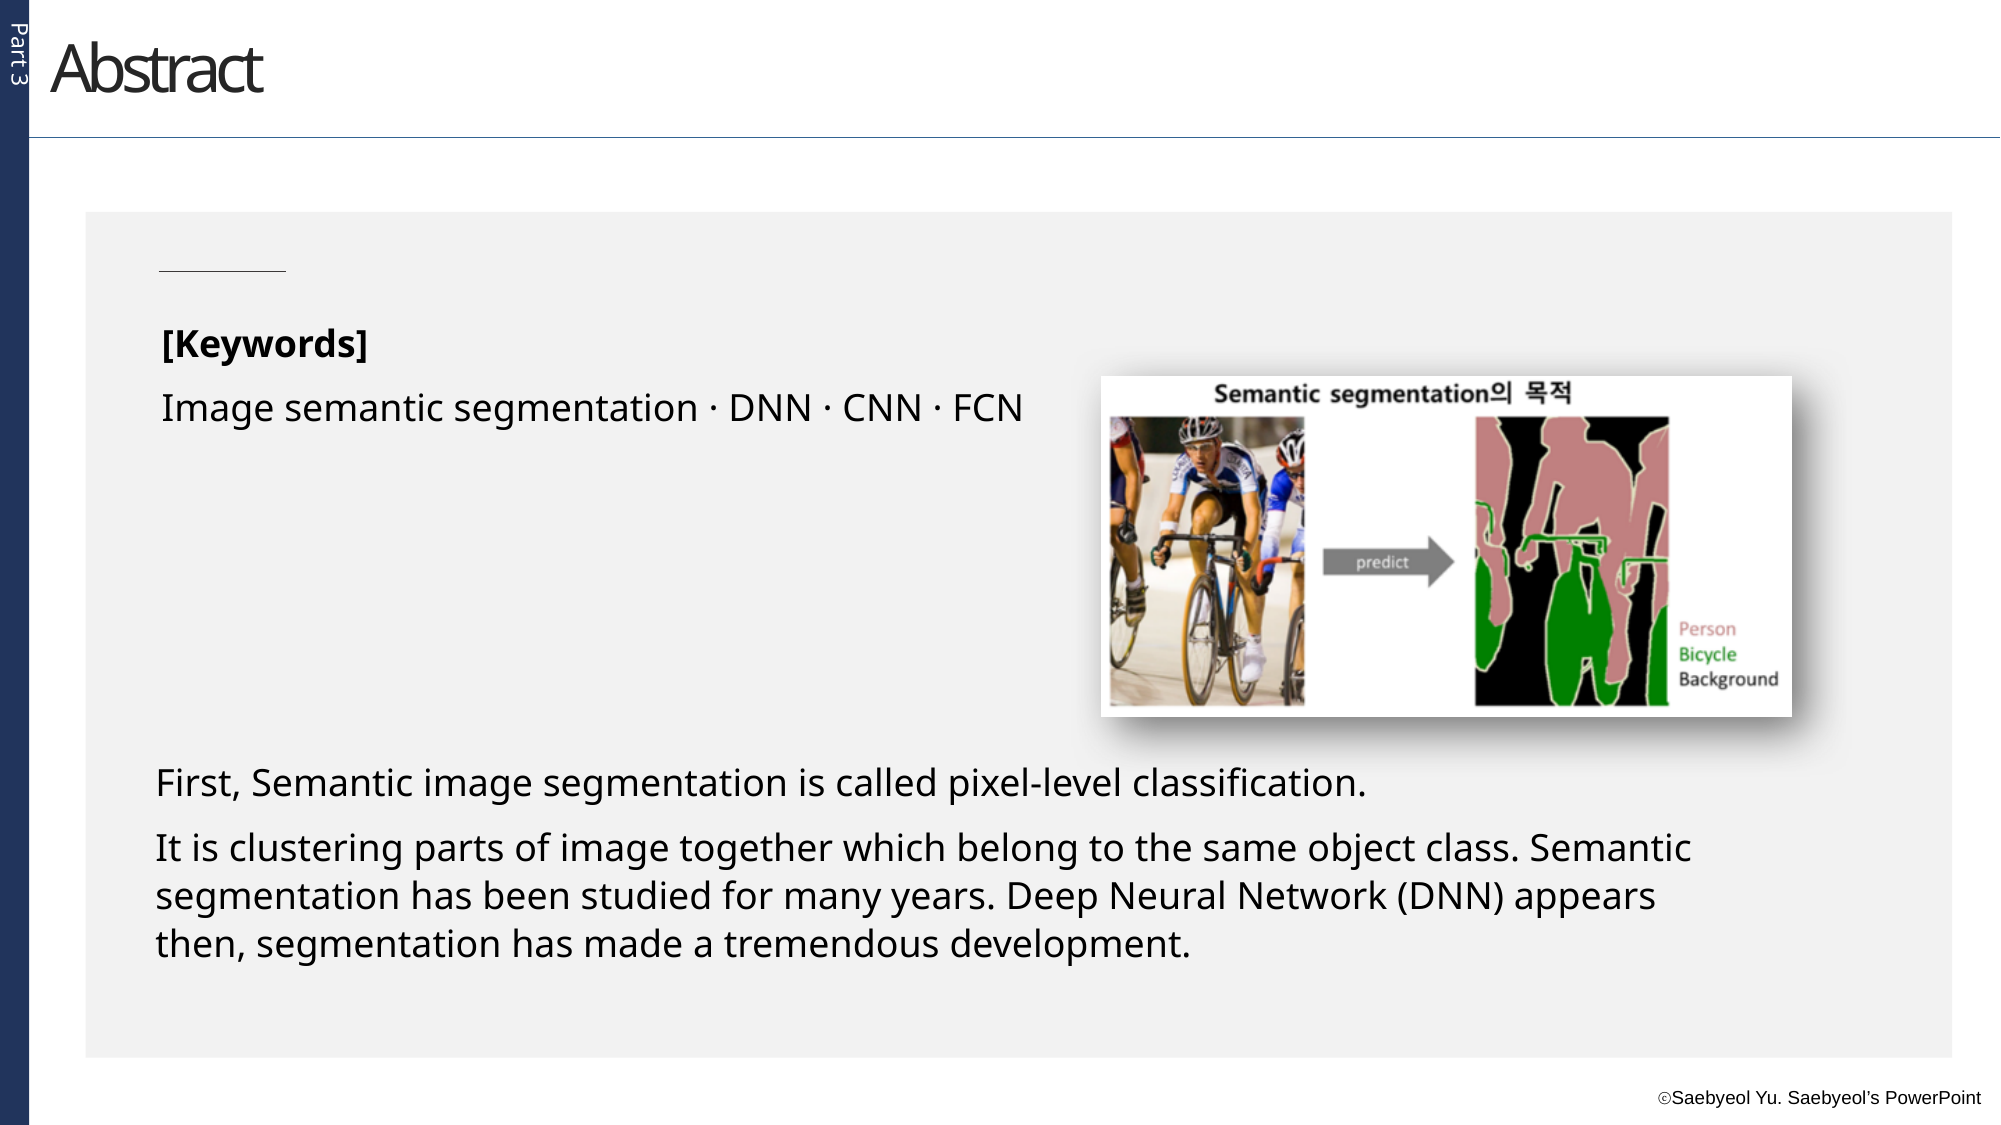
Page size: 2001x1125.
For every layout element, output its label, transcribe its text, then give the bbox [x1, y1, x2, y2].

text_box Part 3 [0, 8, 42, 312]
text_box First, Semantic image segmentation is called pixel-level classification. It is clustering parts of image together which belong to the same object class. Semantic segmentation has been studied for many years. Deep Neural Network (DNN) appears then, segmentation has made a tremendous development. [140, 748, 1724, 973]
text_box [Keywords] Image semantic segmentation · DNN · CNN · FCN [146, 308, 1040, 437]
text_box [84, 211, 1953, 1059]
text_box [0, 312, 30, 1125]
text_box Abstract [42, 18, 281, 113]
picture [1101, 376, 1792, 717]
text_box [0, 0, 30, 8]
